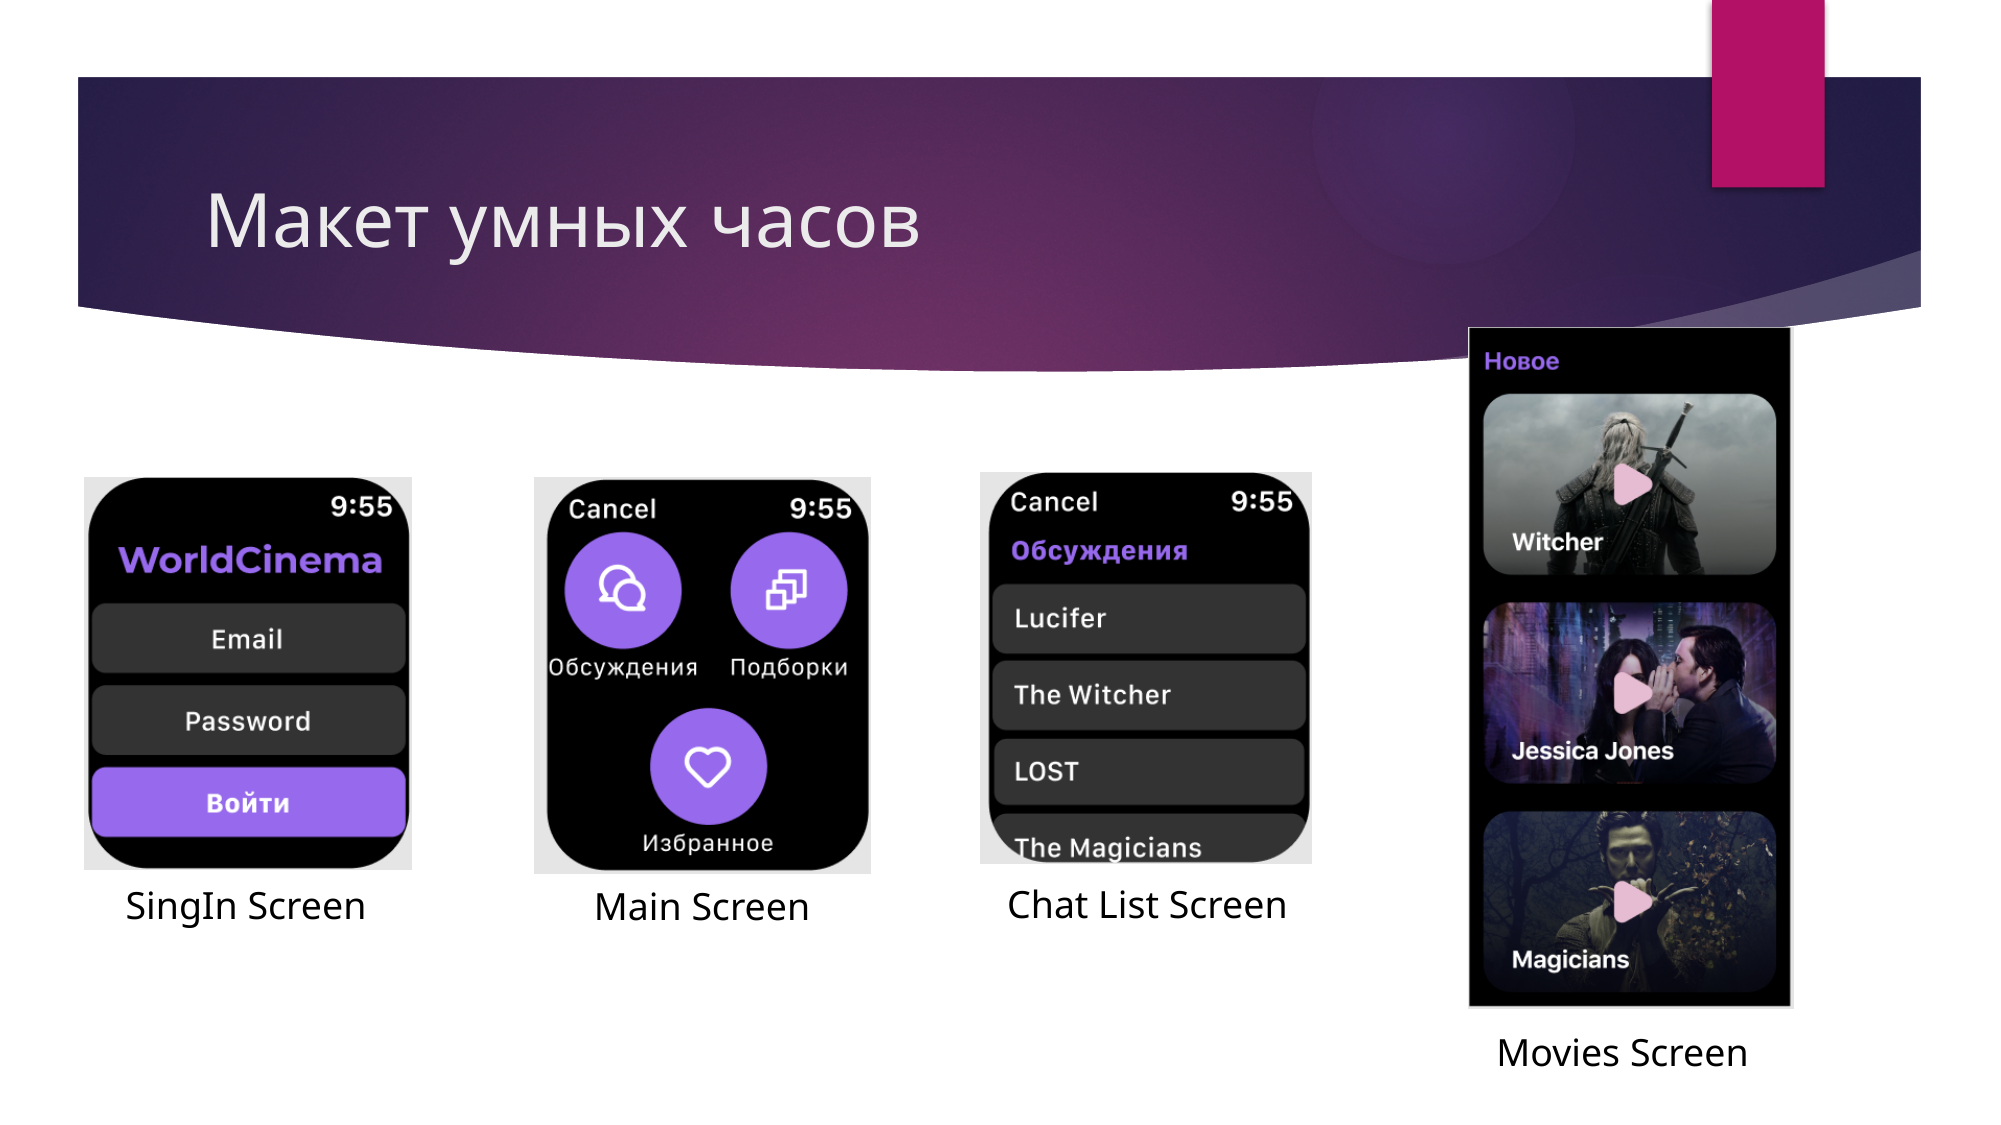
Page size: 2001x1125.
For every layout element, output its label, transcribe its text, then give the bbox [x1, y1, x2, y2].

picture [534, 477, 871, 874]
text_box SingIn Screen [110, 878, 382, 934]
picture [1468, 327, 1795, 1009]
picture [980, 471, 1312, 864]
picture [84, 477, 412, 870]
title Макет умных часов [189, 159, 1627, 276]
text_box Main Screen [579, 883, 826, 936]
text_box Chat List Screen [992, 873, 1304, 934]
text_box Movies Screen [1481, 1021, 1782, 1082]
